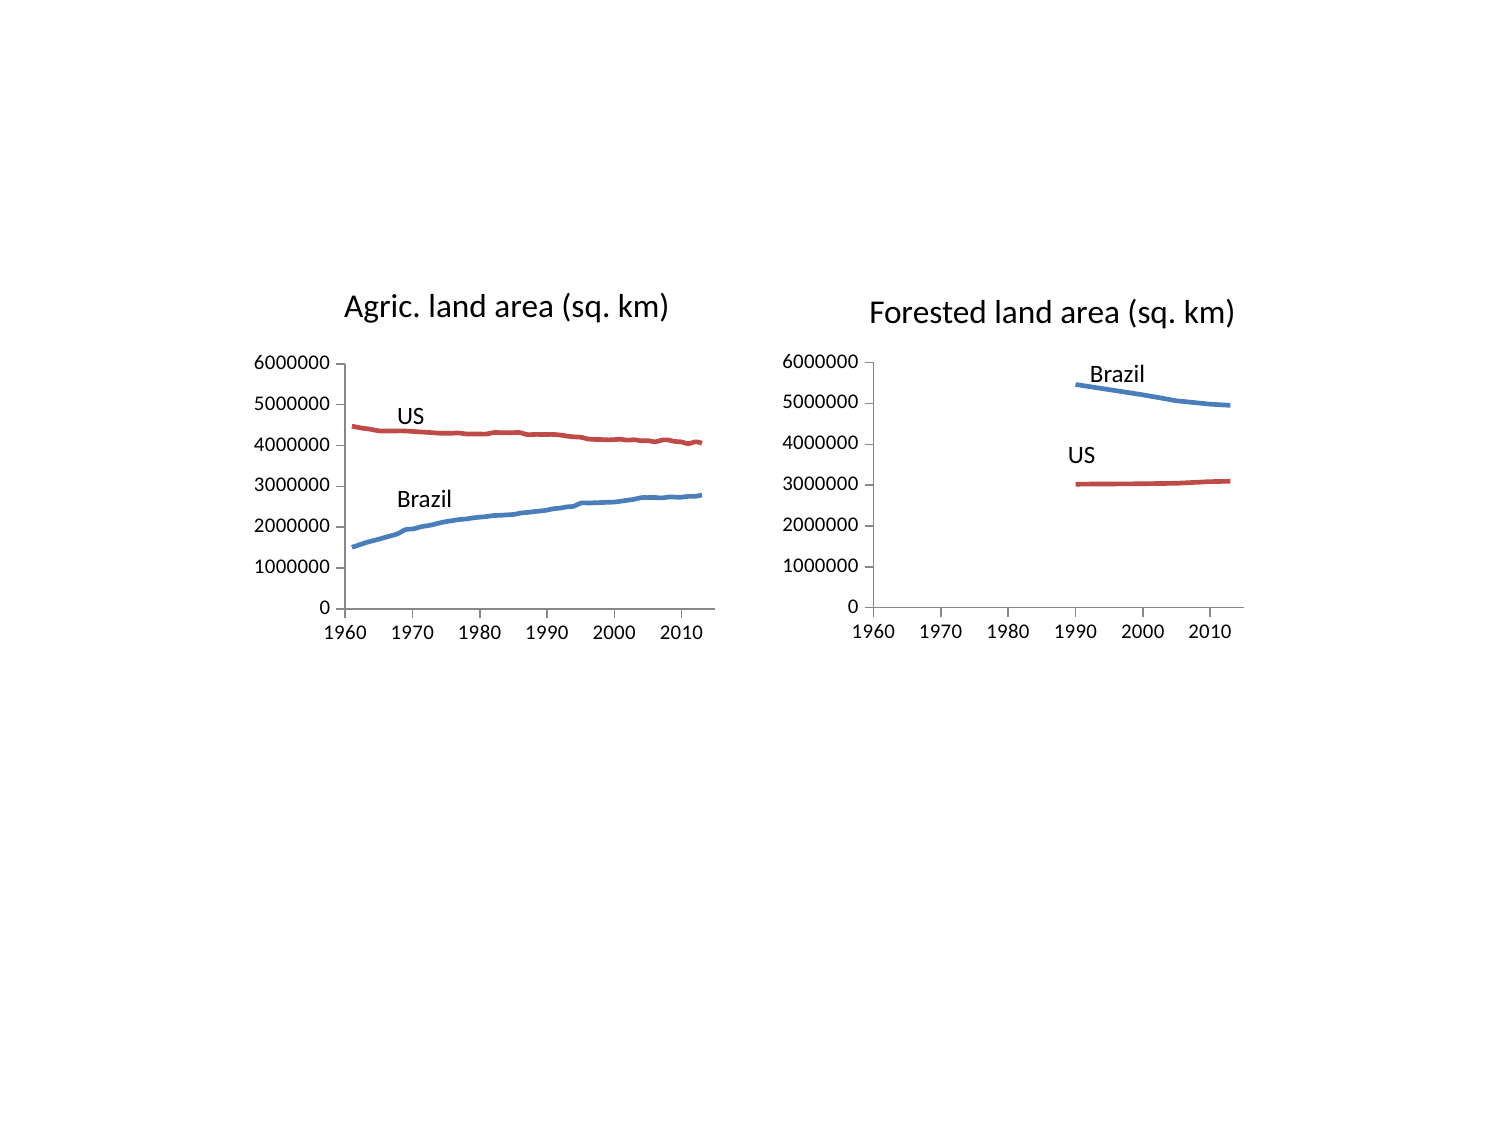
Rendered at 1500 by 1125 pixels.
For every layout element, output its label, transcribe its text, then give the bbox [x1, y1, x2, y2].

chart [243, 347, 726, 651]
chart [772, 346, 1254, 650]
text_box Agric. land area (sq. km) [329, 277, 685, 332]
text_box Forested land area (sq. km) [854, 282, 1251, 338]
